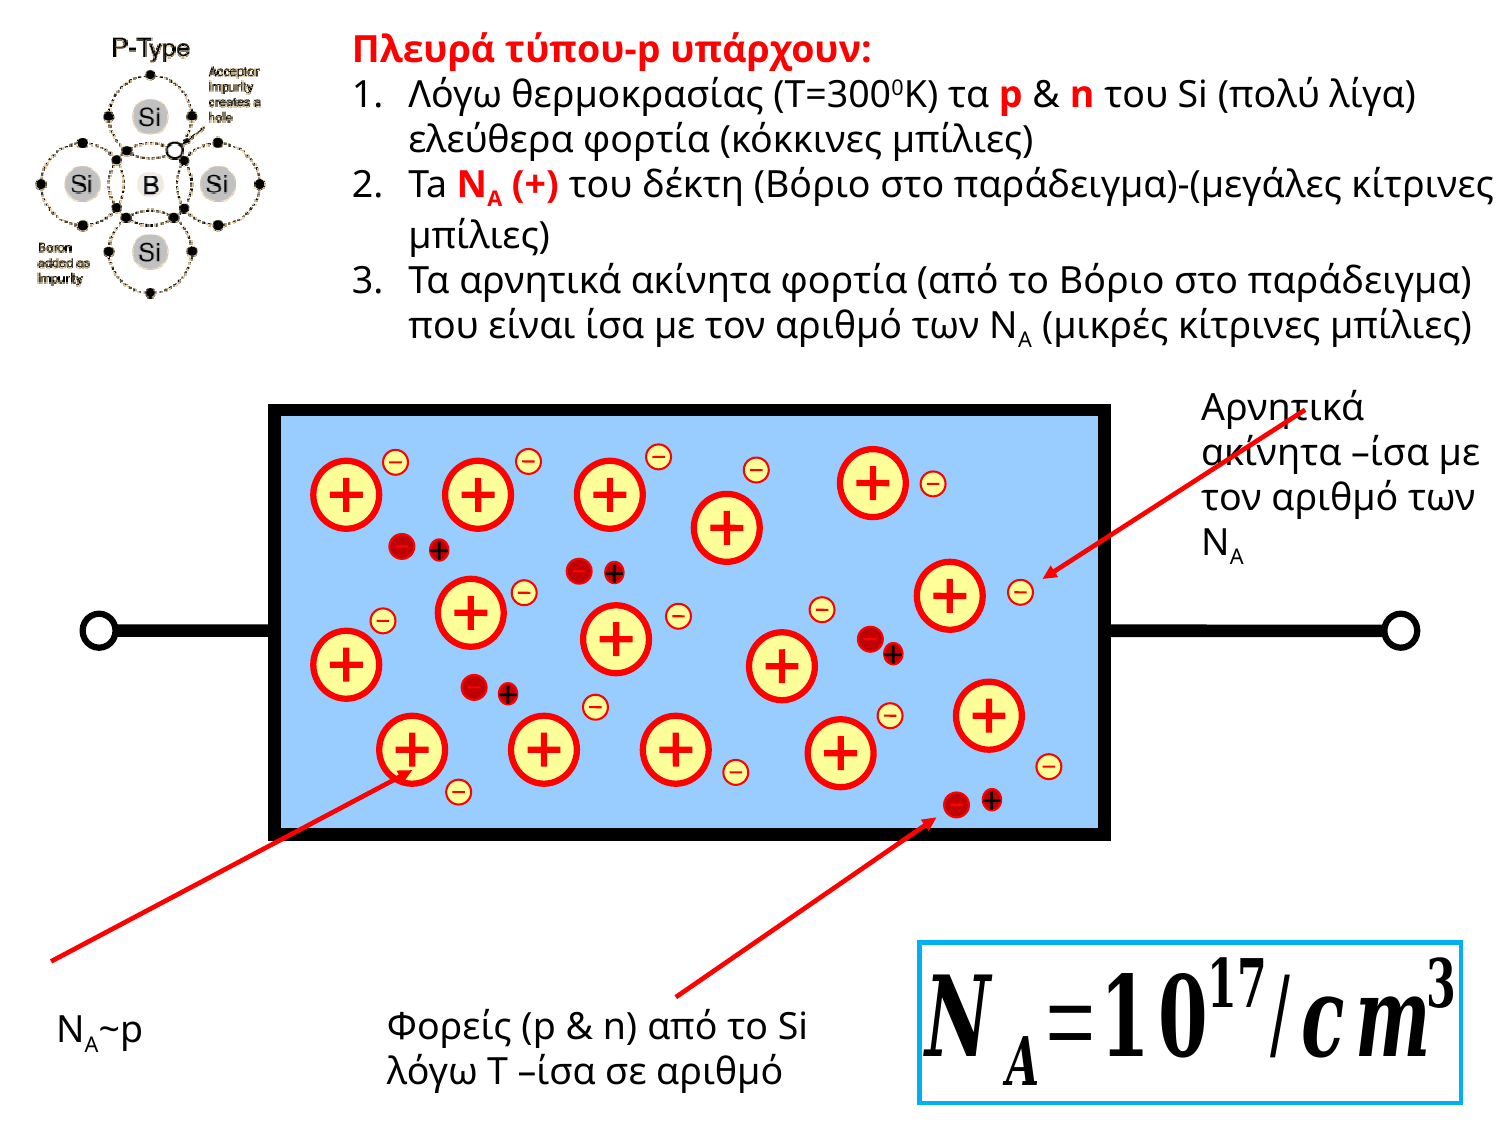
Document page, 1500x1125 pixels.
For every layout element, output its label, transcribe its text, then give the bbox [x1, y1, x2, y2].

text_box ΝΑ~p [41, 997, 219, 1064]
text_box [675, 817, 937, 998]
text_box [1042, 409, 1306, 580]
text_box [1384, 613, 1418, 648]
text_box [80, 160, 1416, 410]
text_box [50, 769, 413, 962]
picture [24, 32, 275, 305]
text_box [82, 409, 1105, 835]
text_box [1111, 577, 1416, 630]
text_box Φορείς (p & n) από το Si λόγω Τ –ίσα σε αριθμό [372, 994, 897, 1100]
text_box Πλευρά τύπου-p υπάρχουν: Λόγω θερμοκρασίας (Τ=3000Κ) τα p & n του Si (πολύ λίγα) ελεύθερα φορτία (κόκκινες μπίλιες) Ta ΝΑ (+) του δέκτη (Βόριο στο παράδειγμα)-(μεγάλες κίτρινες μπίλιες) Τα αρνητικά ακίνητα φορτία (από το Βόριο στο παράδειγμα) που είναι ίσα με τον αριθμό των ΝΑ (μικρές κίτρινες μπίλιες) [337, 17, 1500, 360]
text_box Αρνητικά ακίνητα –ίσα με τον αριθμό των ΝΑ [1186, 375, 1500, 577]
text_box [1111, 631, 1416, 732]
